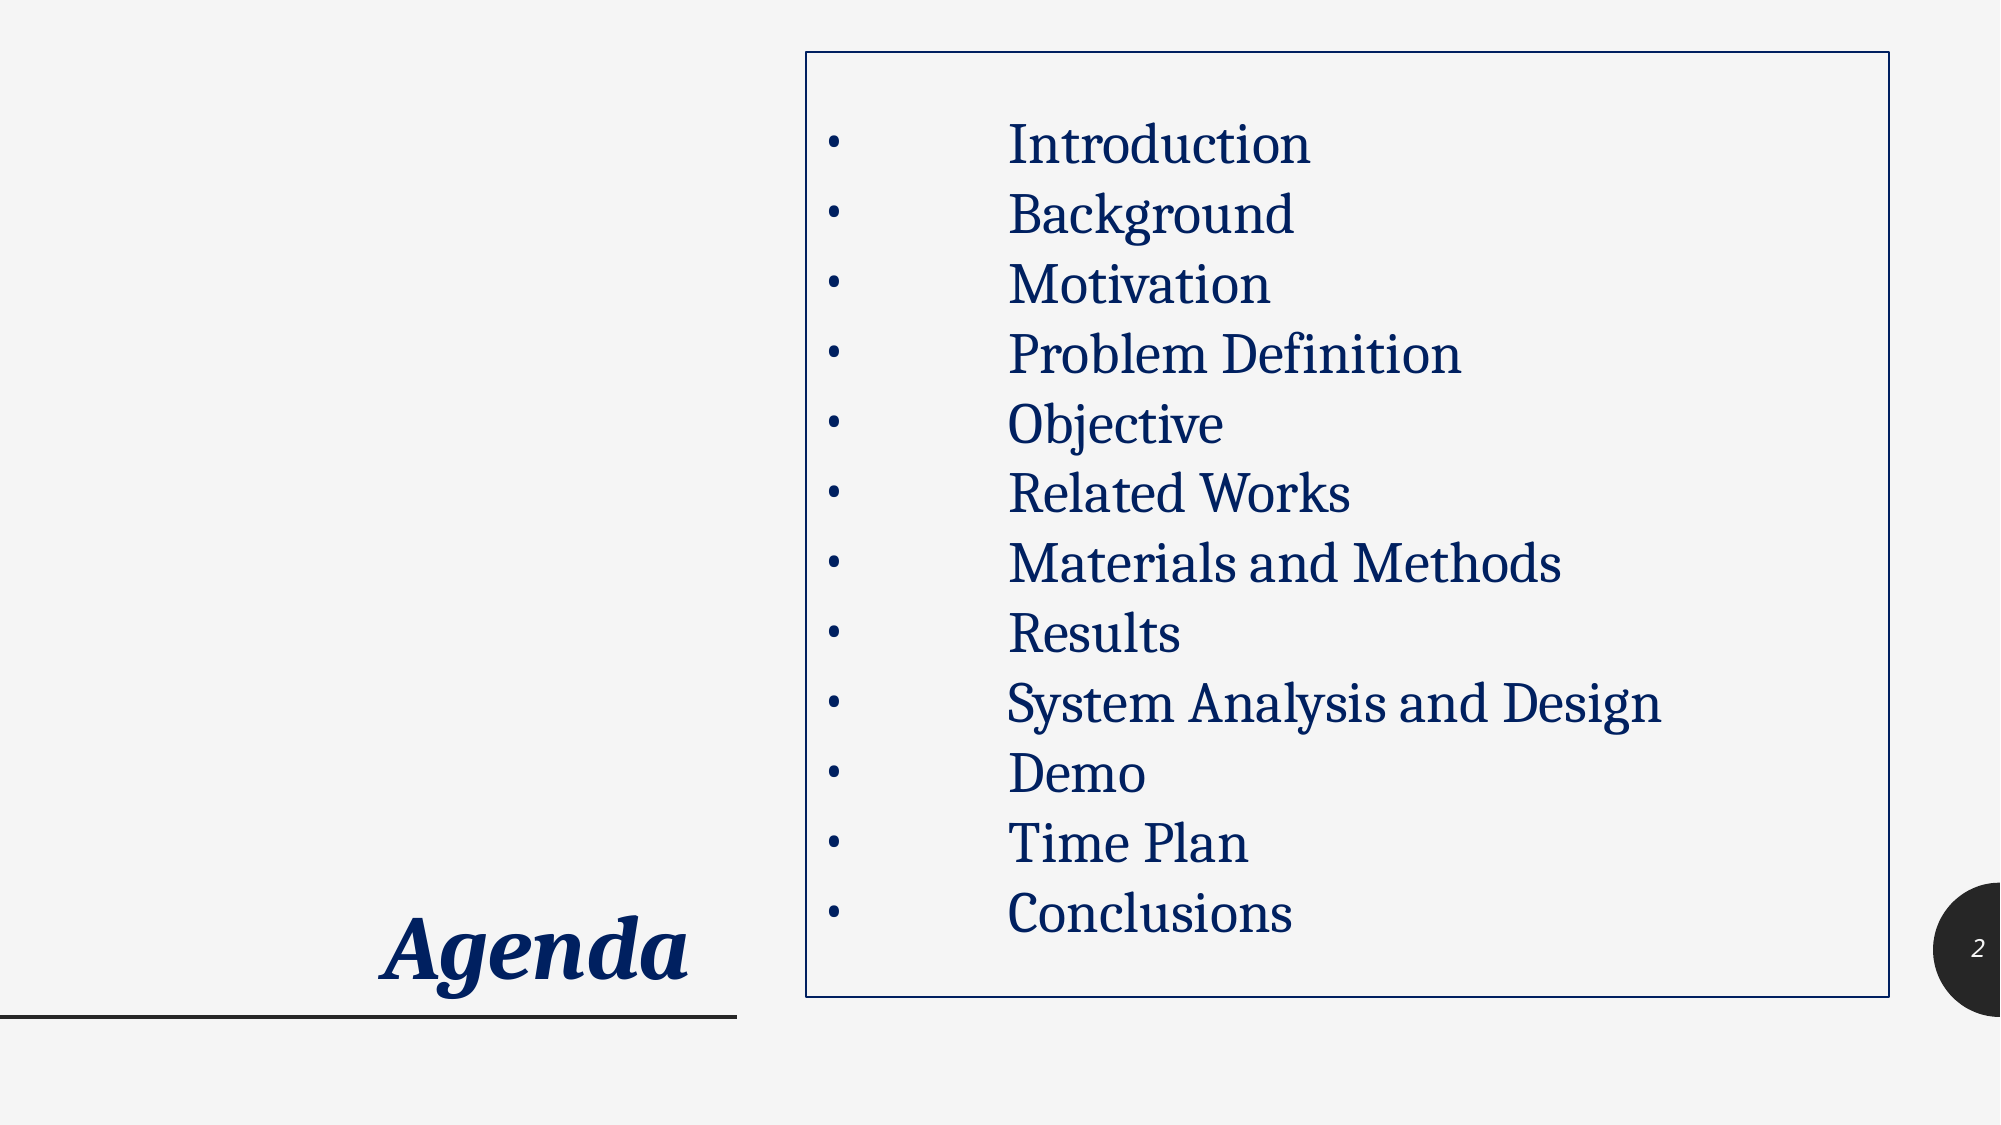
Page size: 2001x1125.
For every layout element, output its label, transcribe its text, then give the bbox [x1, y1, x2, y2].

slide_number ‹#› [1933, 919, 2000, 980]
text_box Introduction Background Motivation Problem Definition Objective Related Works Materials and Methods Results System Analysis and Design Demo Time Plan Conclusions [805, 52, 1889, 997]
title Agenda [244, 869, 830, 1031]
